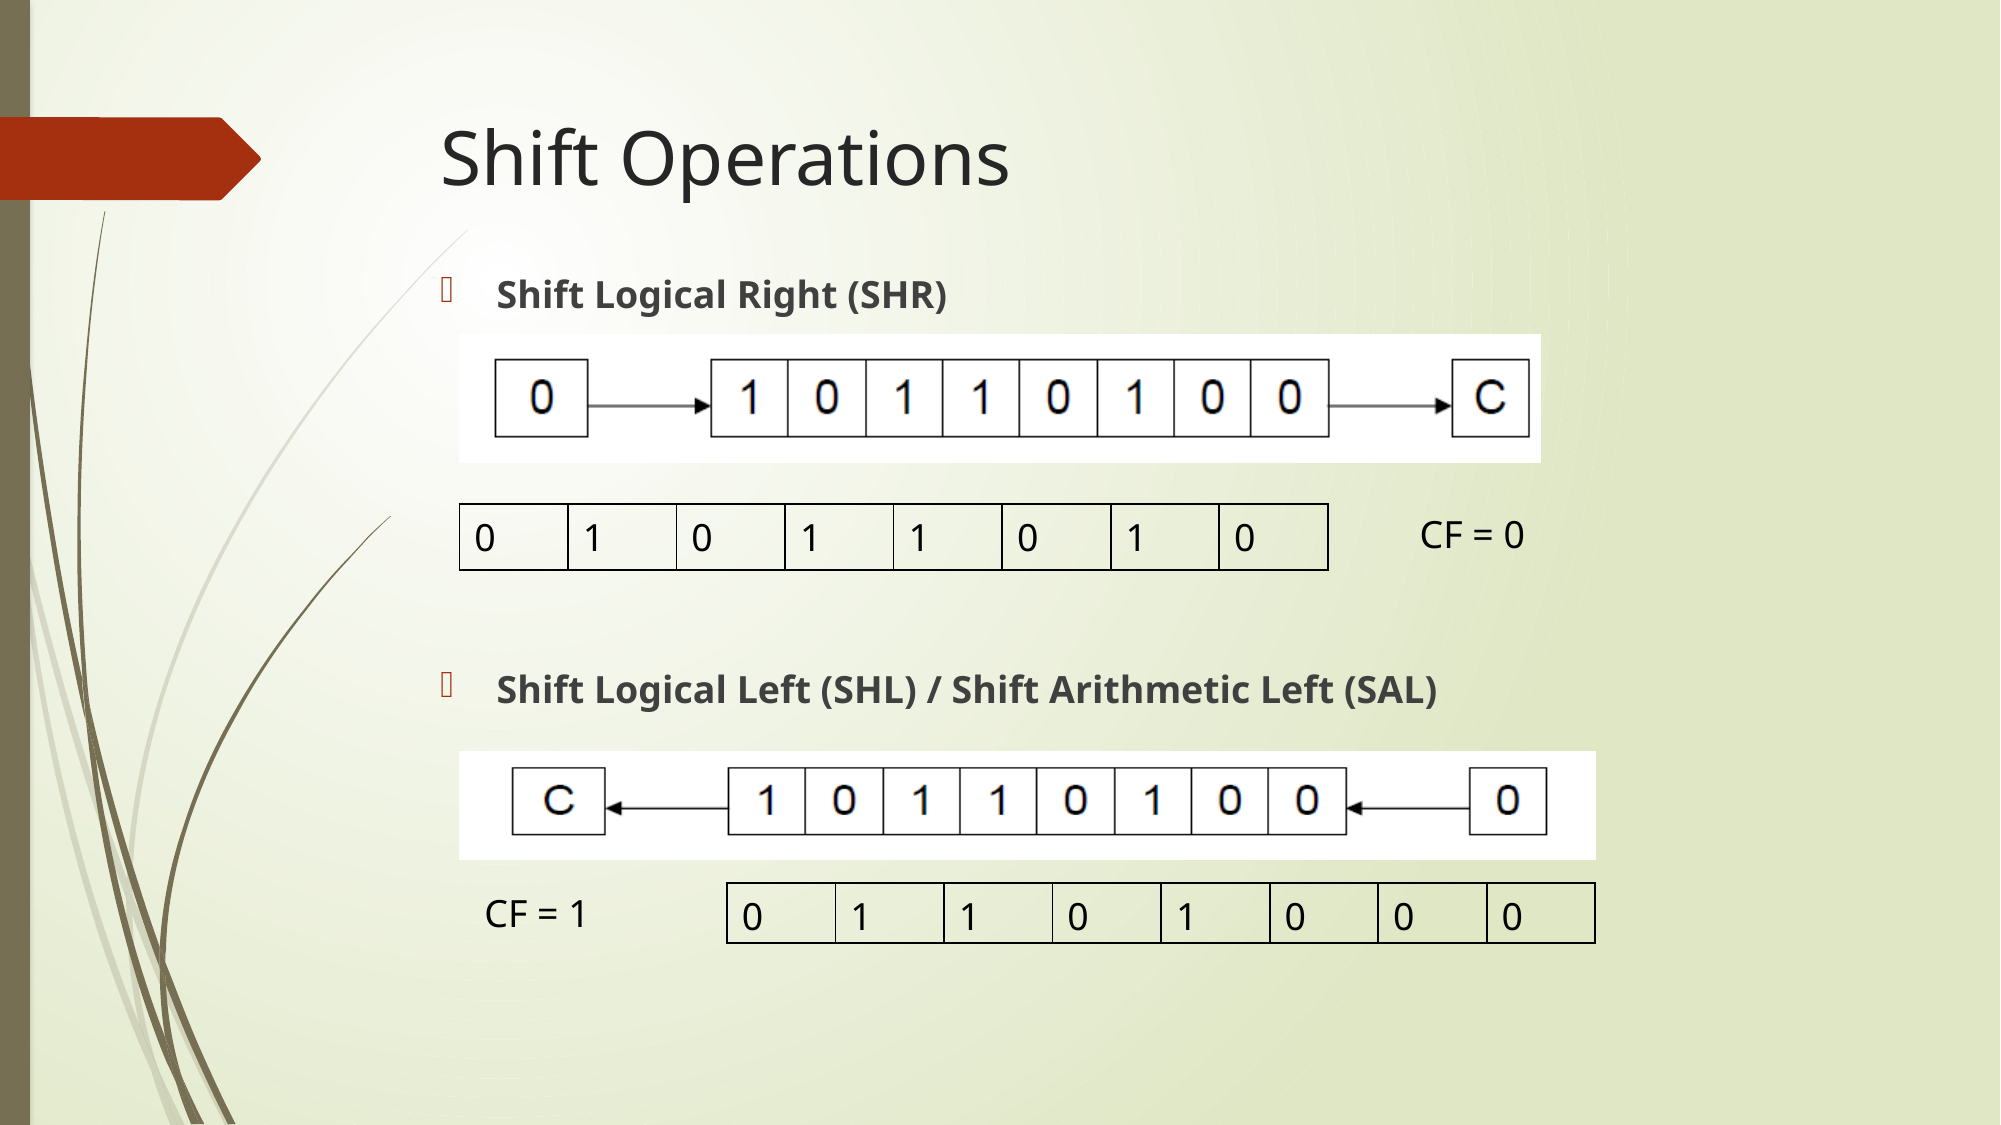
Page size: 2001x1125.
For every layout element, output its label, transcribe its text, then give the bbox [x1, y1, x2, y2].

table_header 1 [786, 505, 893, 569]
table_header 0 [1379, 884, 1486, 942]
table_header 1 [1112, 505, 1218, 569]
text_box CF = 1 [469, 882, 626, 943]
table_header 1 [894, 505, 1001, 569]
table_header 0 [728, 884, 835, 942]
table_header 1 [945, 884, 1052, 942]
table_header 1 [569, 505, 676, 569]
list Shift Logical Right (SHR) Shift Logical Left (SHL) / Shift Arithmetic Left (SAL) [425, 263, 1888, 883]
text_box CF = 0 [1404, 504, 1561, 564]
table_header 0 [677, 505, 784, 569]
table_header 1 [836, 884, 943, 942]
table_header 0 [1271, 884, 1377, 942]
table_header 0 [1220, 505, 1327, 569]
table_header 1 [1162, 884, 1269, 942]
table_header 0 [1053, 884, 1160, 942]
picture [459, 750, 1596, 860]
table_header 0 [1488, 884, 1594, 942]
table_header 0 [1003, 505, 1110, 569]
table_header 0 [460, 505, 567, 569]
picture [459, 334, 1541, 464]
title Shift Operations [425, 102, 1888, 240]
